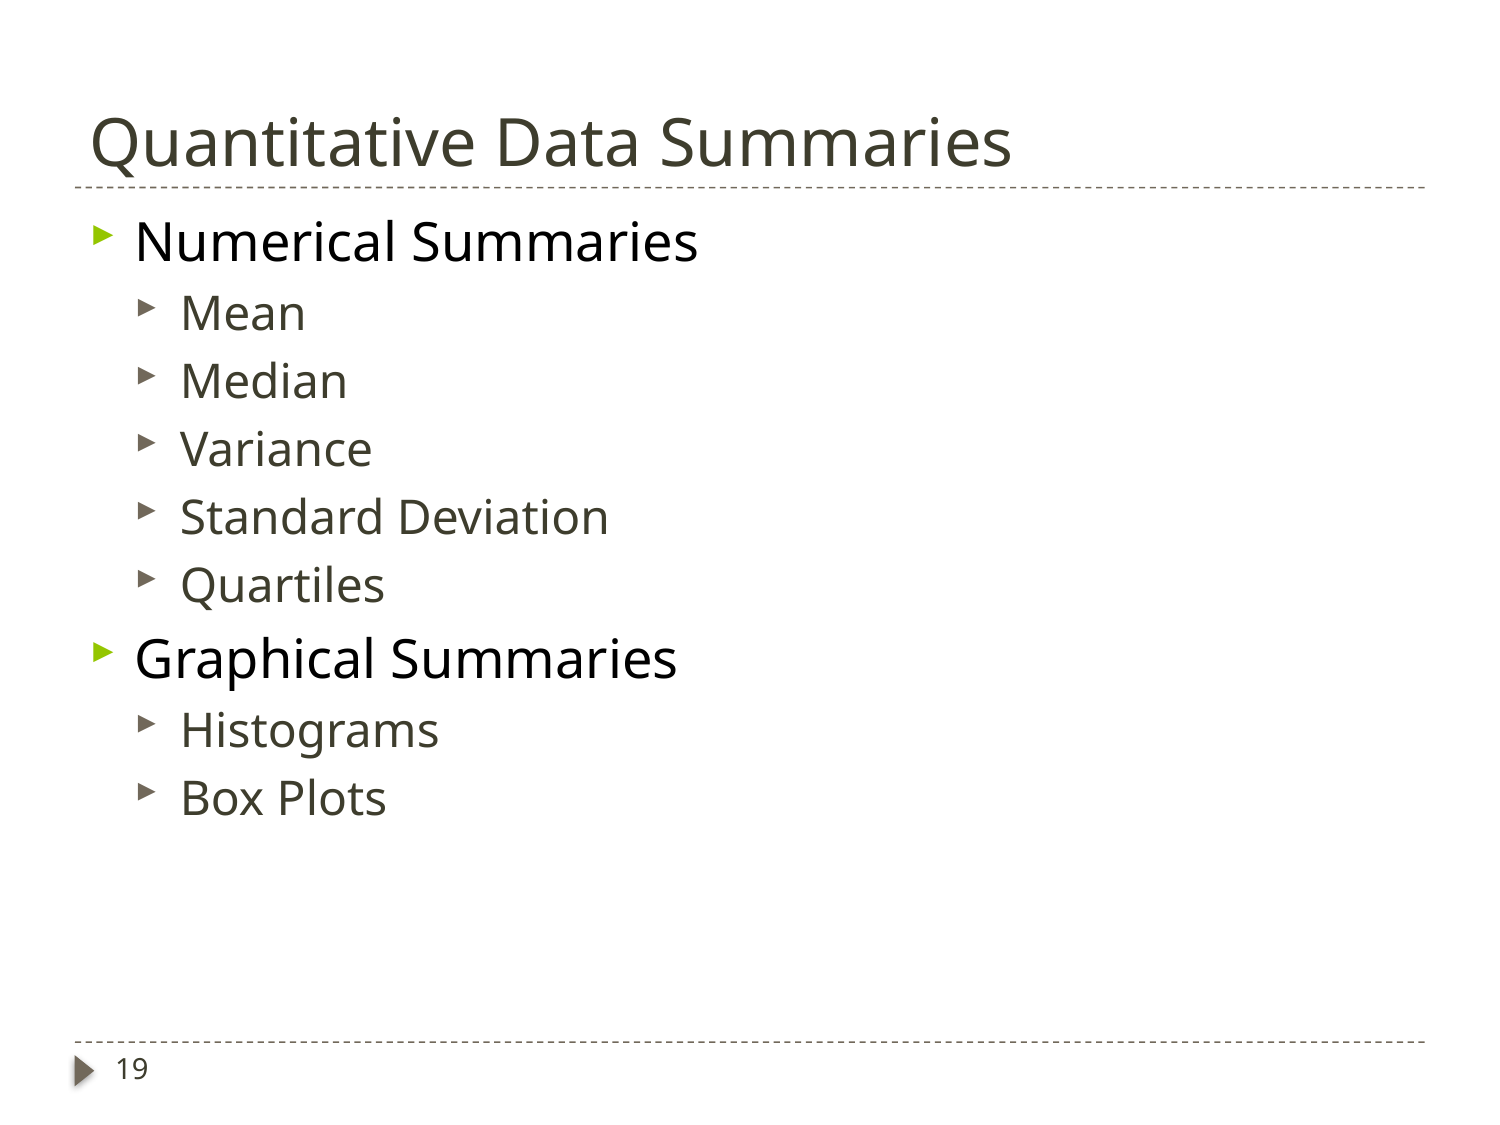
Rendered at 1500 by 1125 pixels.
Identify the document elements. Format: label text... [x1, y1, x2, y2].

slide_number 19 [100, 1042, 426, 1103]
list Numerical Summaries Mean Median Variance Standard Deviation Quartiles Graphical Summaries Histograms Box Plots [75, 200, 1425, 1010]
title Quantitative Data Summaries [75, 24, 1425, 188]
